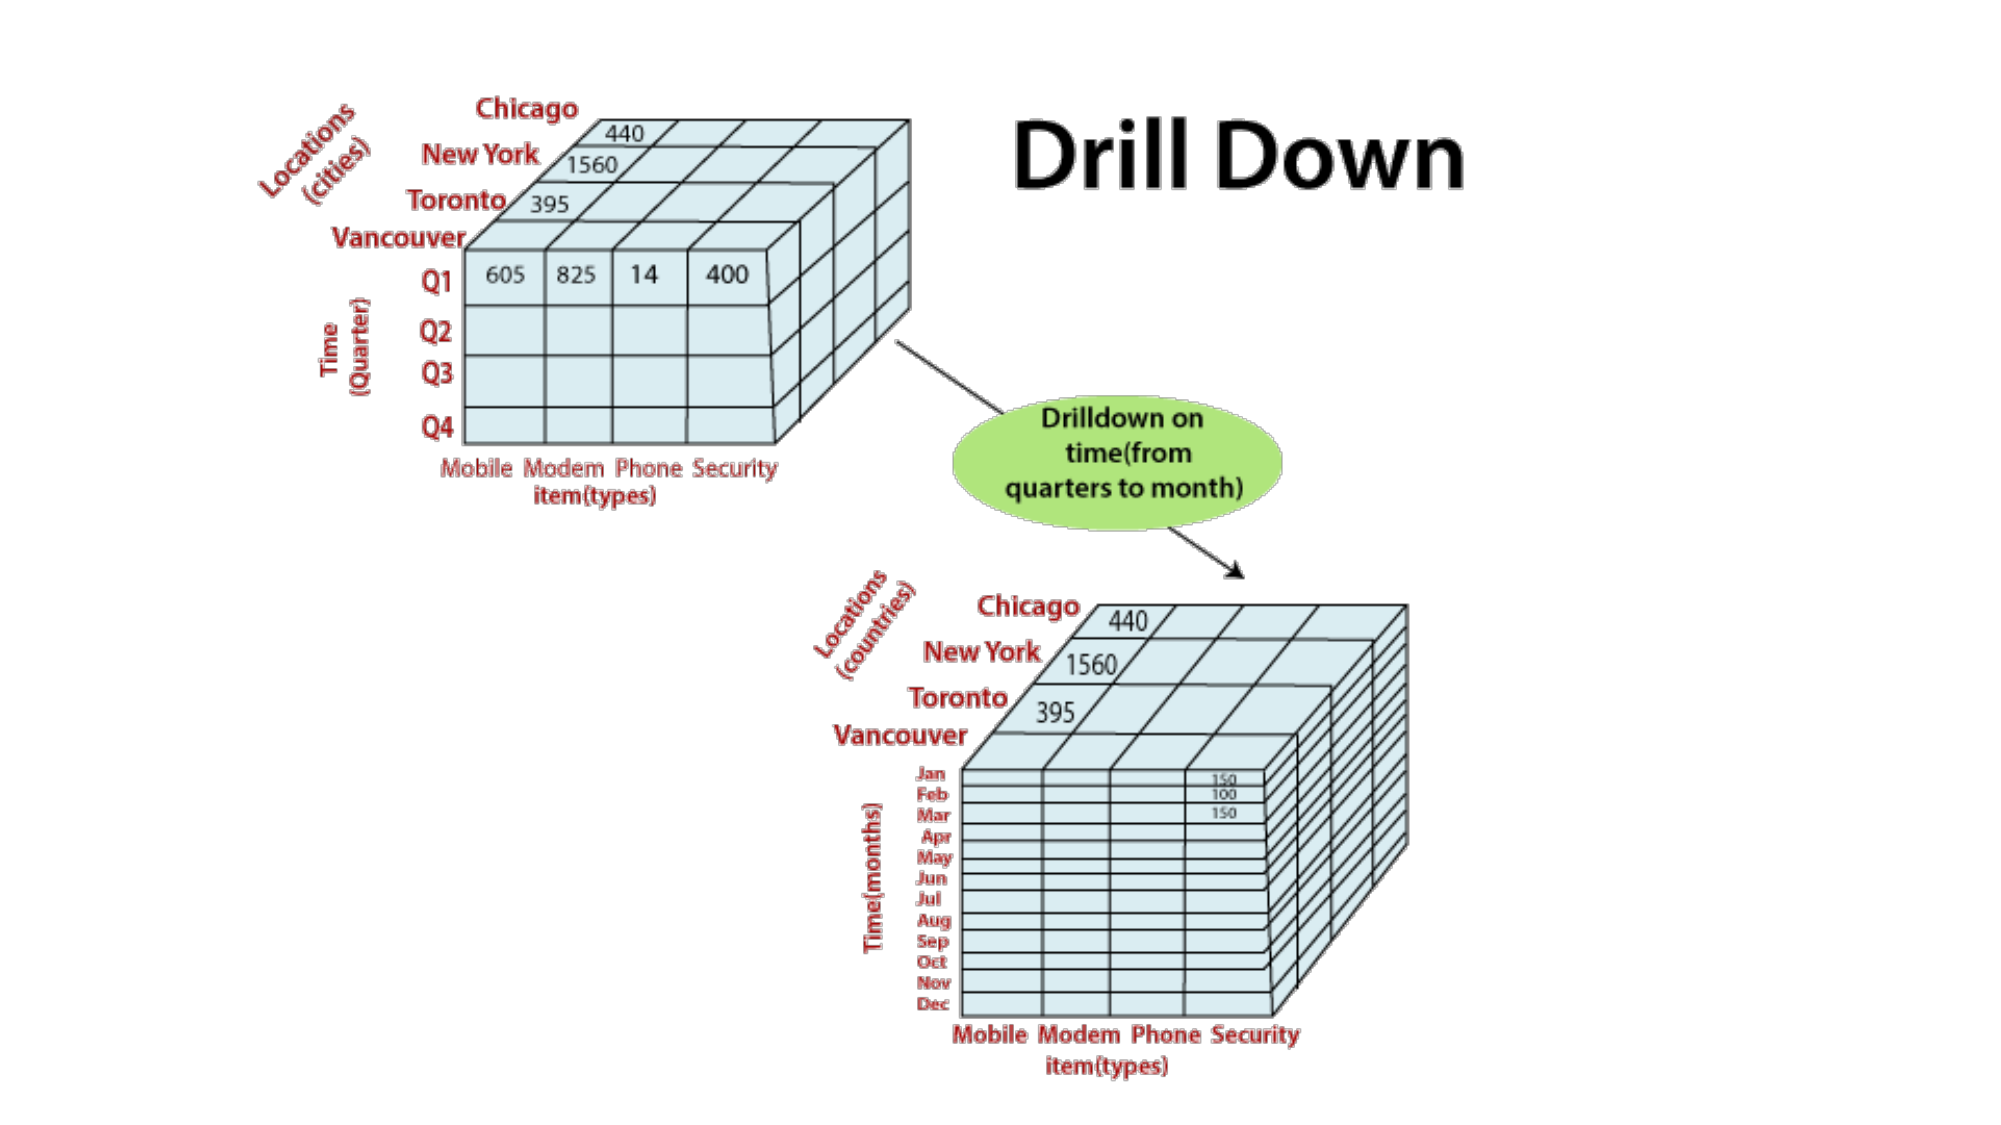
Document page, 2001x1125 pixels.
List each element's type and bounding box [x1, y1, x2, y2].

picture [196, 59, 1653, 1100]
